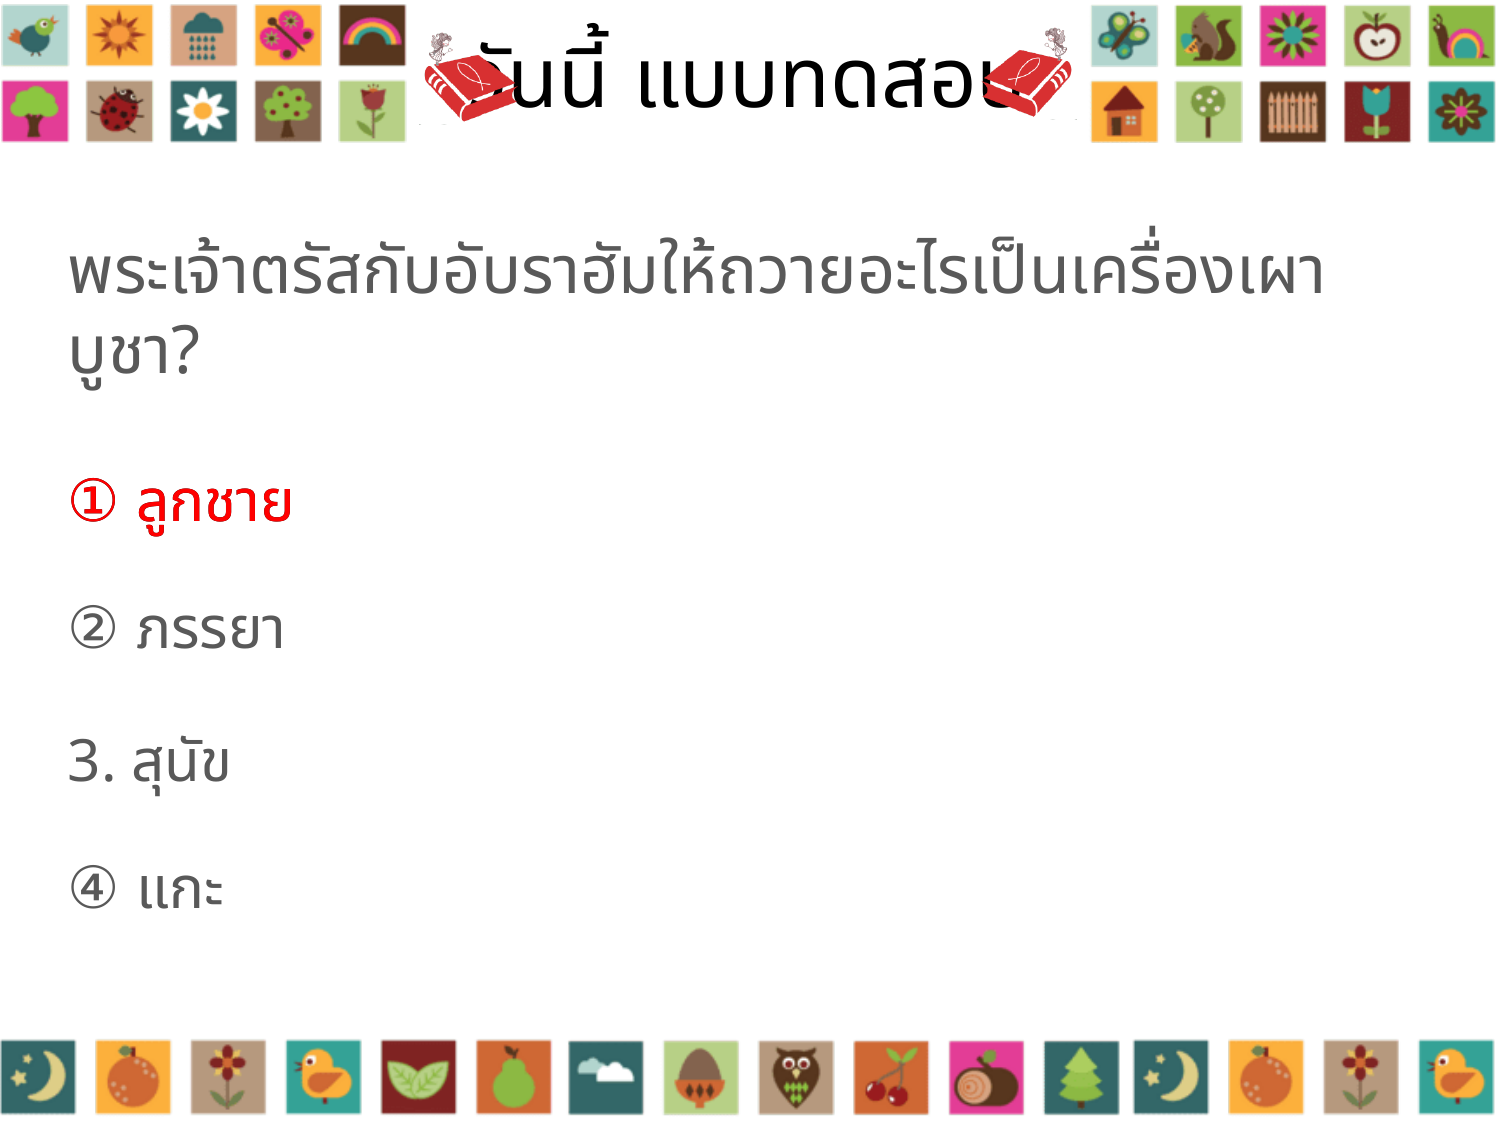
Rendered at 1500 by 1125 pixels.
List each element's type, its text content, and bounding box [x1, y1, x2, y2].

text_box วันนี้ แบบทดสอบ [547, 16, 1078, 131]
picture [0, 3, 550, 150]
text_box ④ แกะ [53, 842, 1483, 928]
text_box ② ภรรยา [53, 582, 1436, 668]
text_box 3. สุนัข [53, 716, 1483, 801]
text_box ① ลูกชาย [53, 456, 1483, 541]
text_box พระเจ้าตรัสกับอับราฮัมให้ถวายอะไรเป็นเครื่องเผาบูชา? [53, 219, 1436, 395]
picture [950, 3, 1500, 150]
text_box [0, 1028, 1500, 1118]
